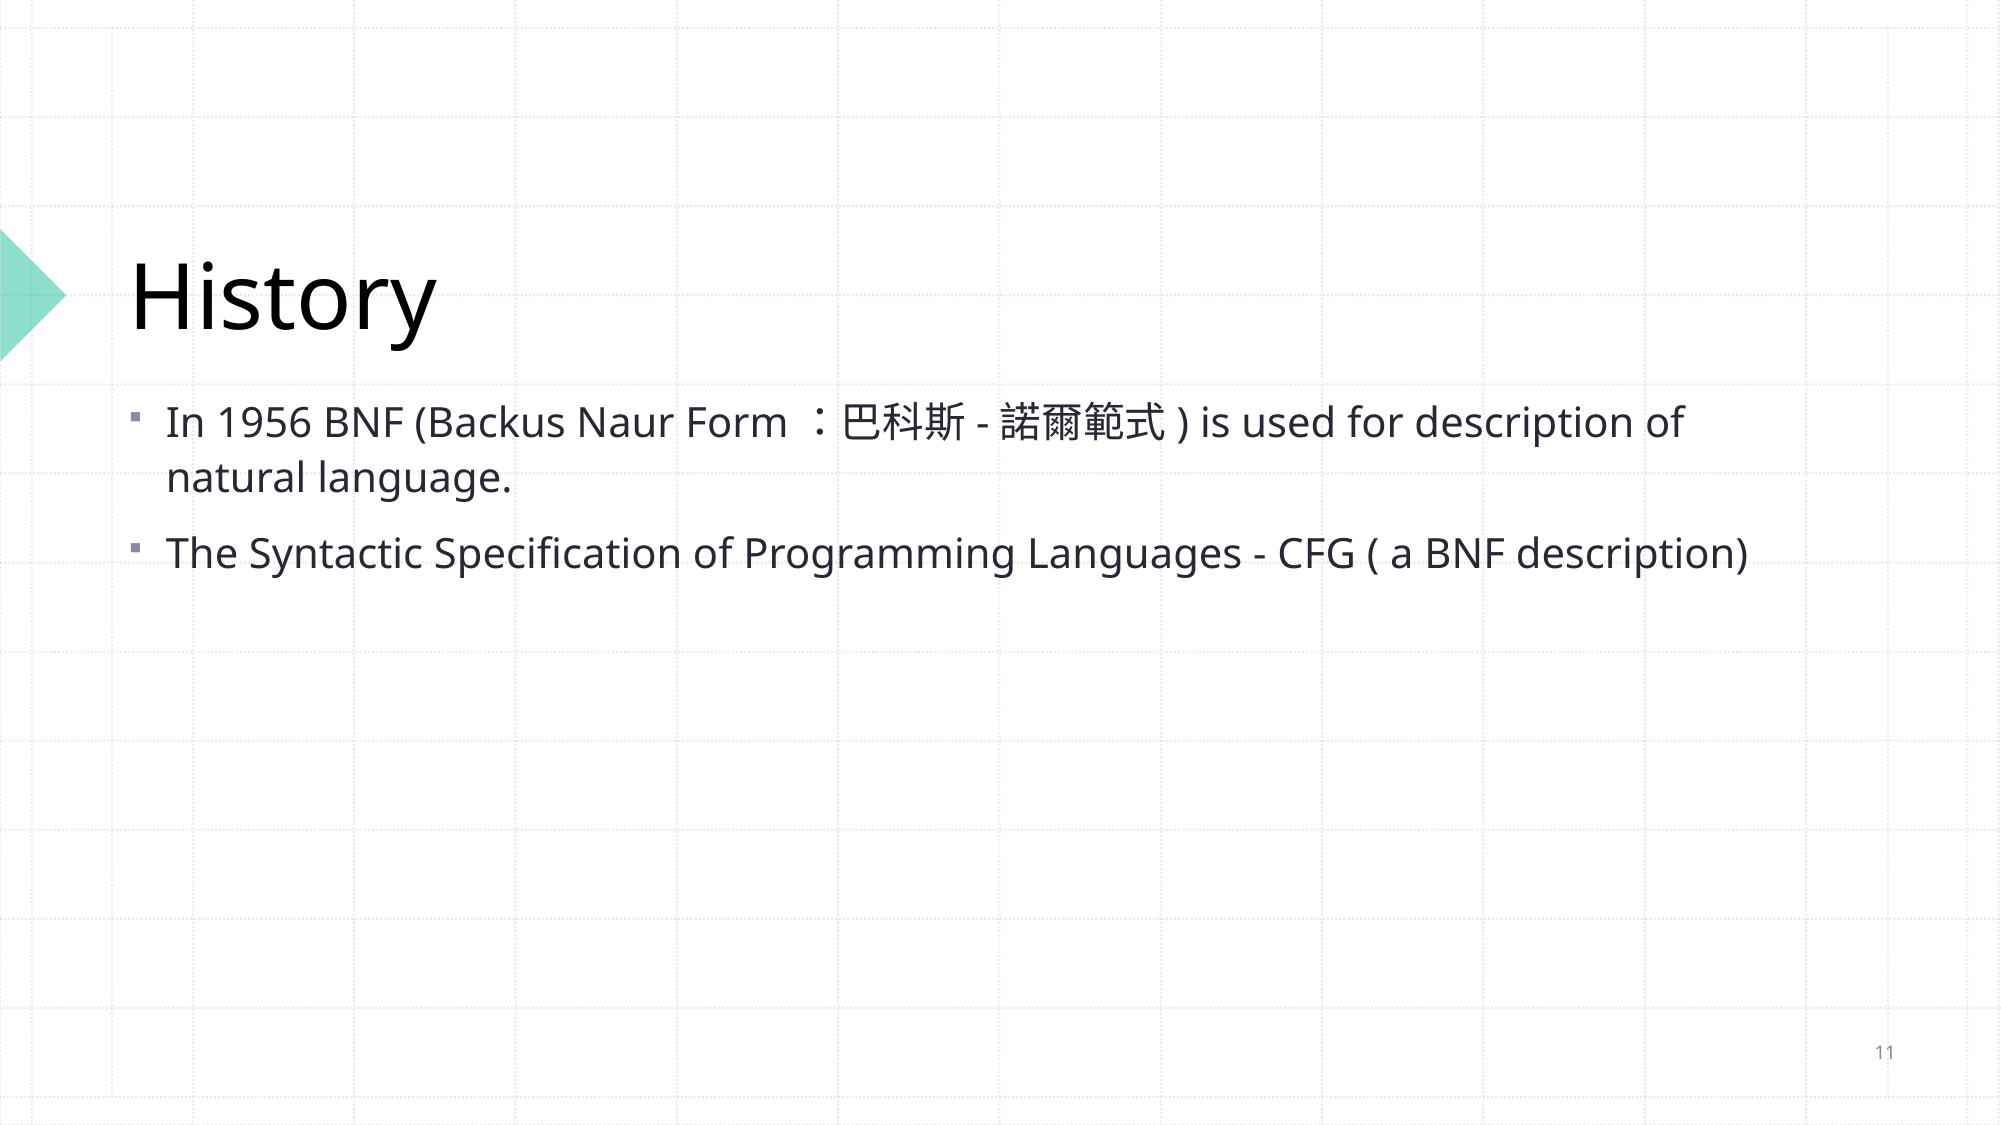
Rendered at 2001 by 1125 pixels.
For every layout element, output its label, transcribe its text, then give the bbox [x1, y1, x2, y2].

title History [113, 119, 1808, 356]
slide_number 11 [1805, 1019, 1966, 1089]
list In 1956 BNF (Backus Naur Form：巴科斯-諾爾範式) is used for description of natural language. The Syntactic Specification of Programming Languages - CFG ( a BNF description) [113, 383, 1808, 969]
